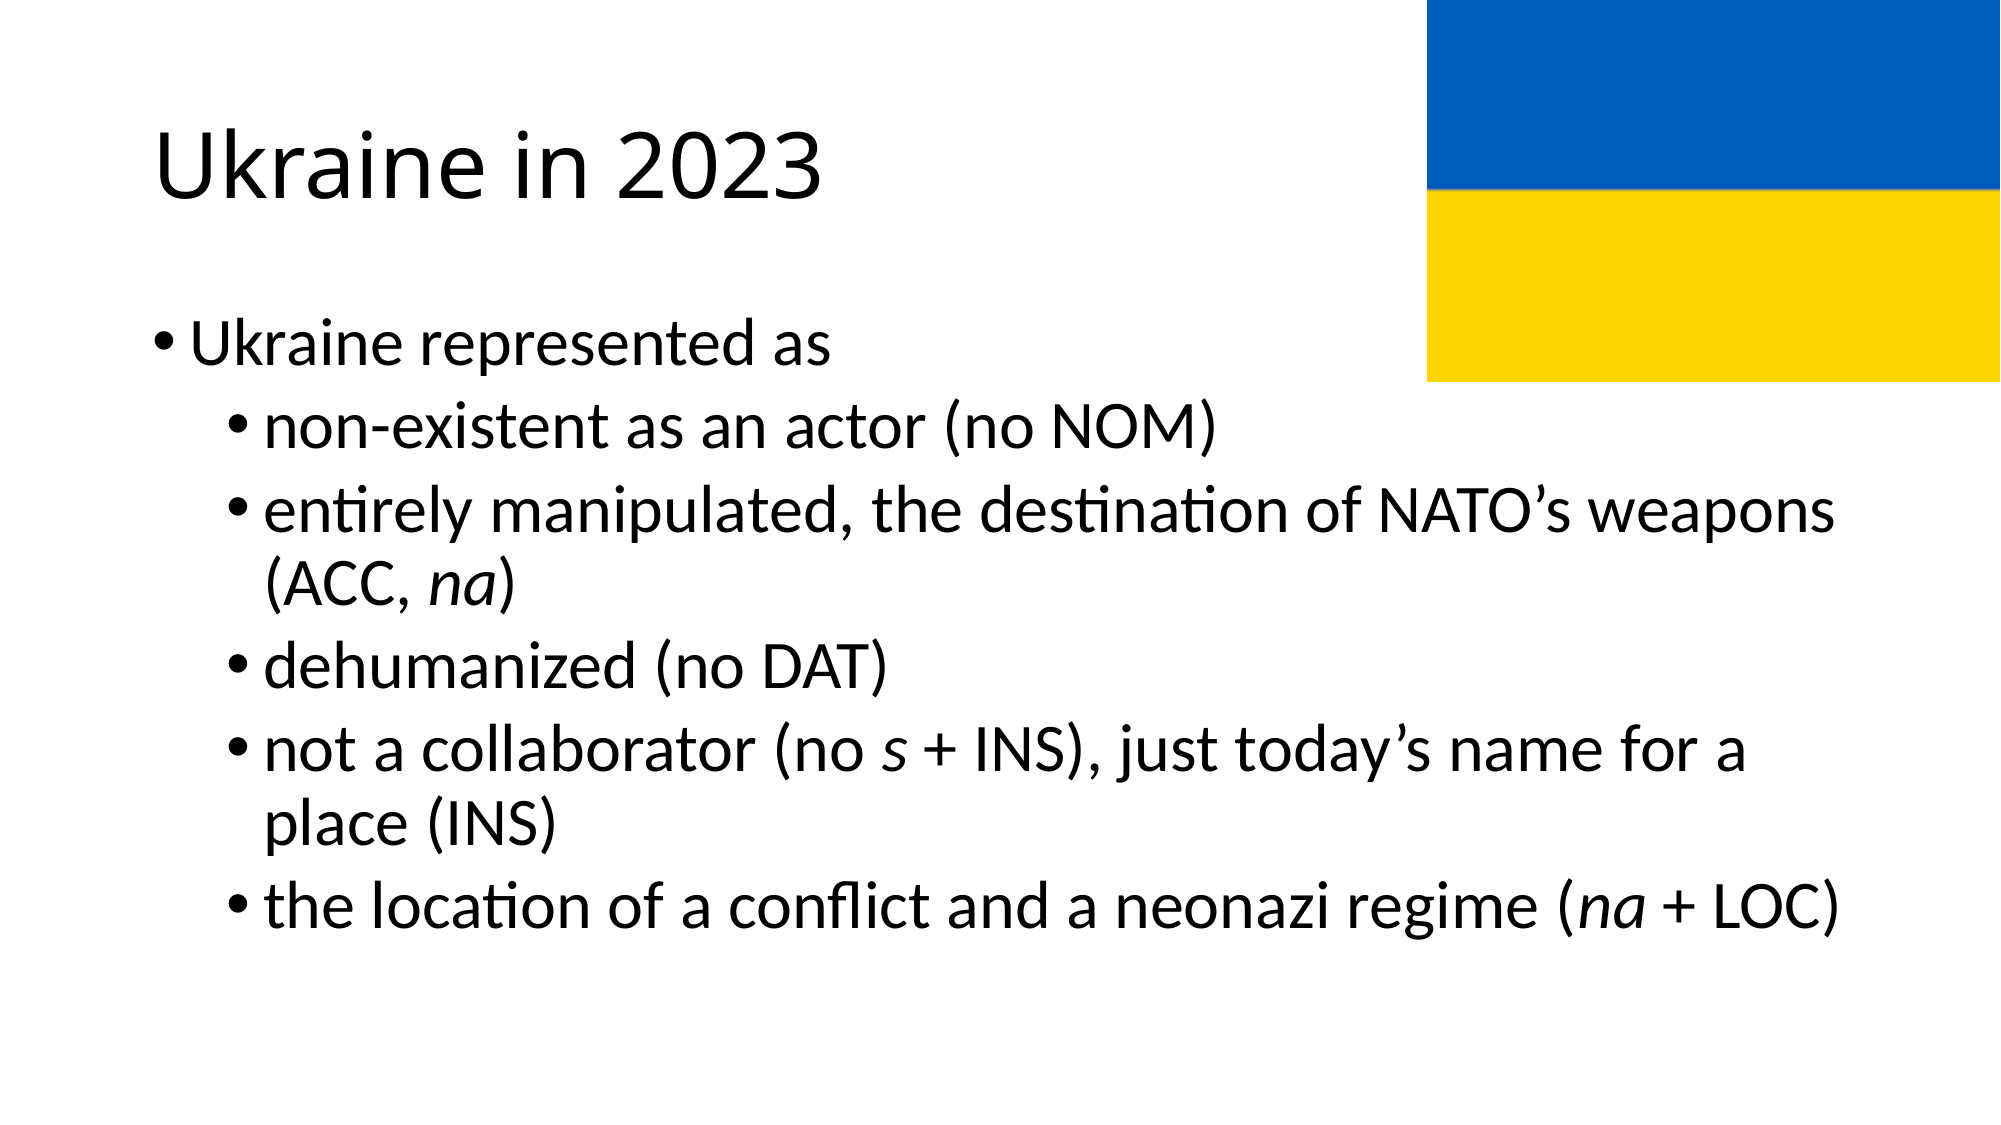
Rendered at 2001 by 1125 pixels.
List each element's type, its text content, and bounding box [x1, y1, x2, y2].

list Ukraine represented as non-existent as an actor (no NOM) entirely manipulated, the destination of NATO’s weapons (ACC, na) dehumanized (no DAT) not a collaborator (no s + INS), just today’s name for a place (INS) the location of a conflict and a neonazi regime (na + LOC) [137, 299, 1863, 1014]
picture [1427, 0, 2000, 382]
title Ukraine in 2023 [137, 59, 1427, 278]
